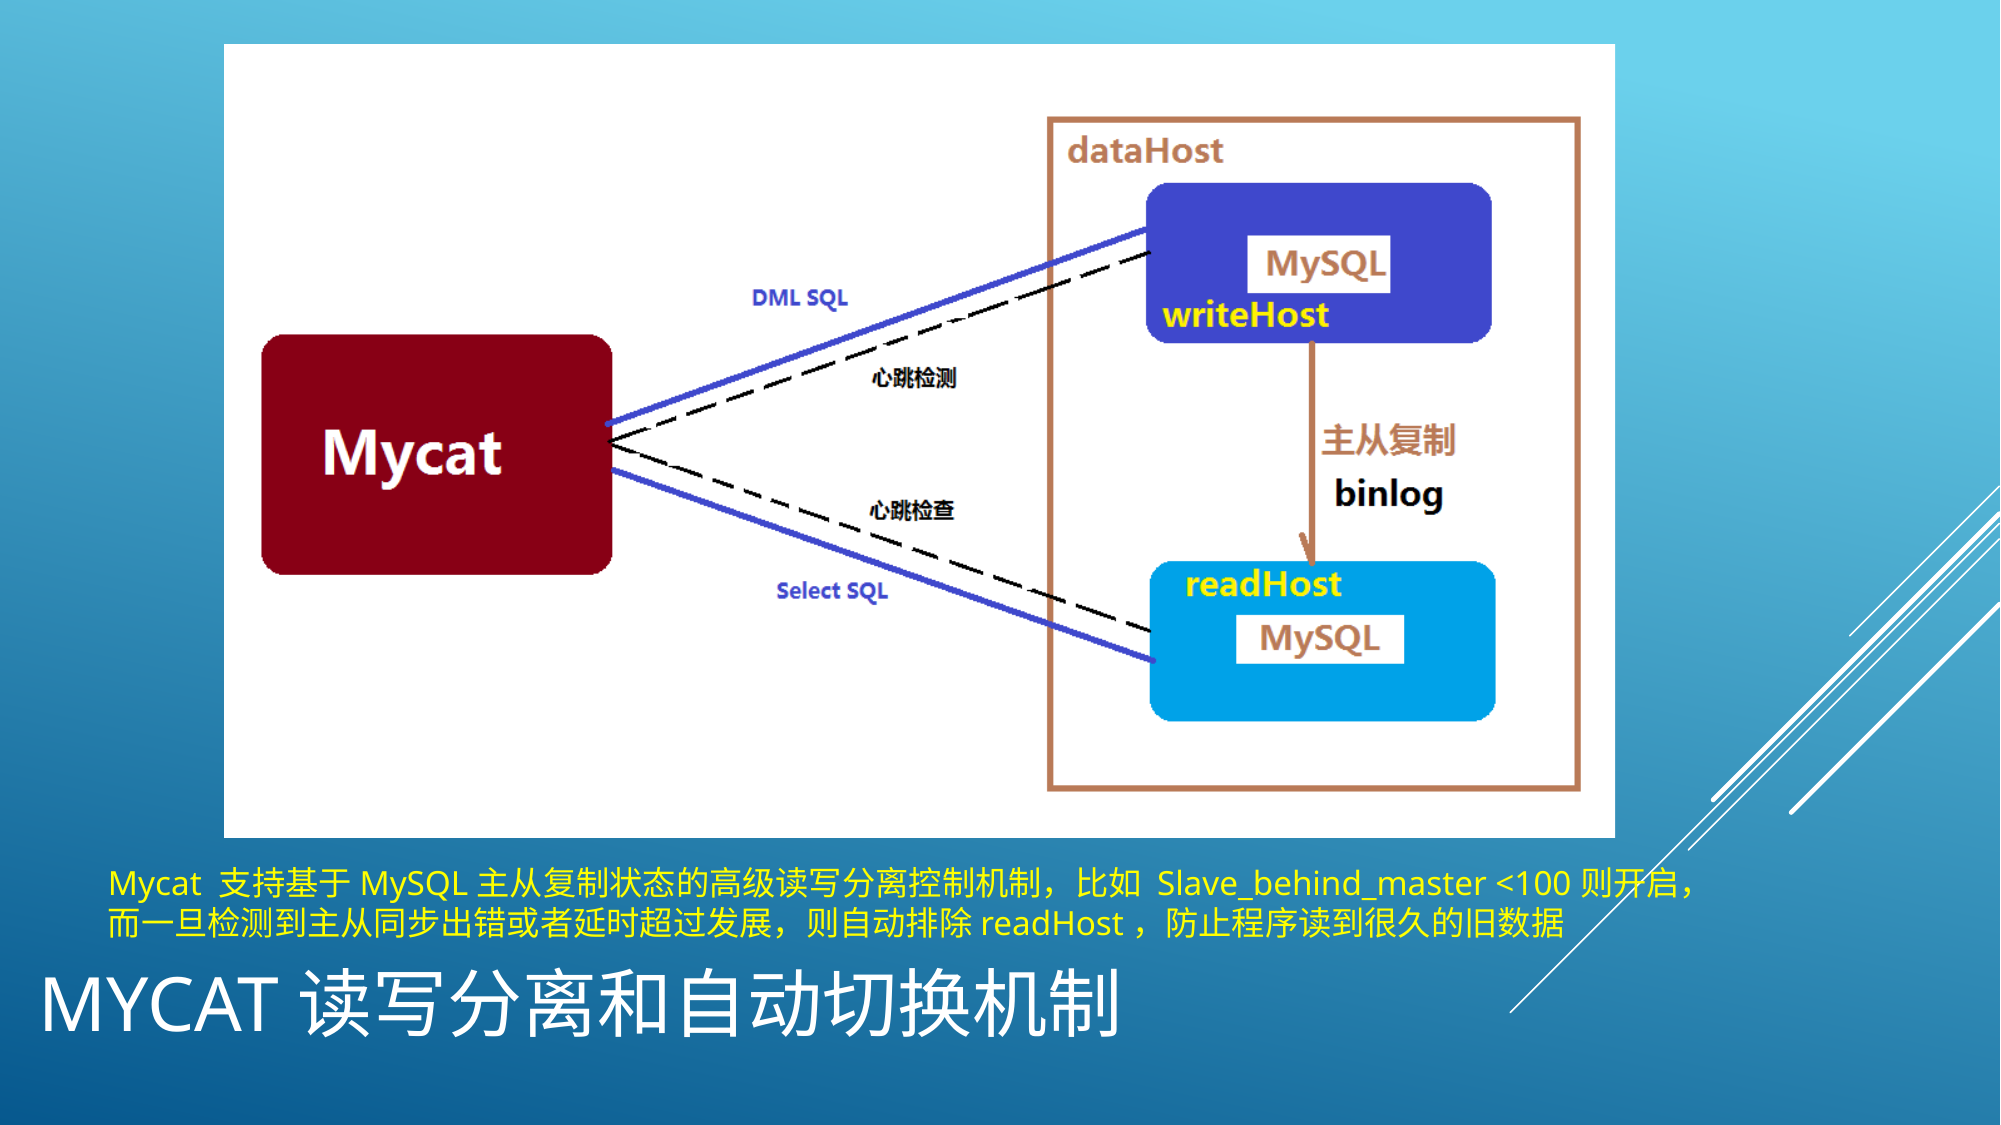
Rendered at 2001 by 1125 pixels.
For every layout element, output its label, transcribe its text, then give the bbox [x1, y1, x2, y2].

title Mycat读写分离和自动切换机制 [23, 877, 1424, 1125]
text_box Mycat 支持基于MySQL主从复制状态的高级读写分离控制机制，比如 Slave_behind_master <100则开启，而一旦检测到主从同步出错或者延时超过发展，则自动排除readHost，防止程序读到很久的旧数据 [93, 854, 1746, 950]
picture [223, 43, 1616, 839]
